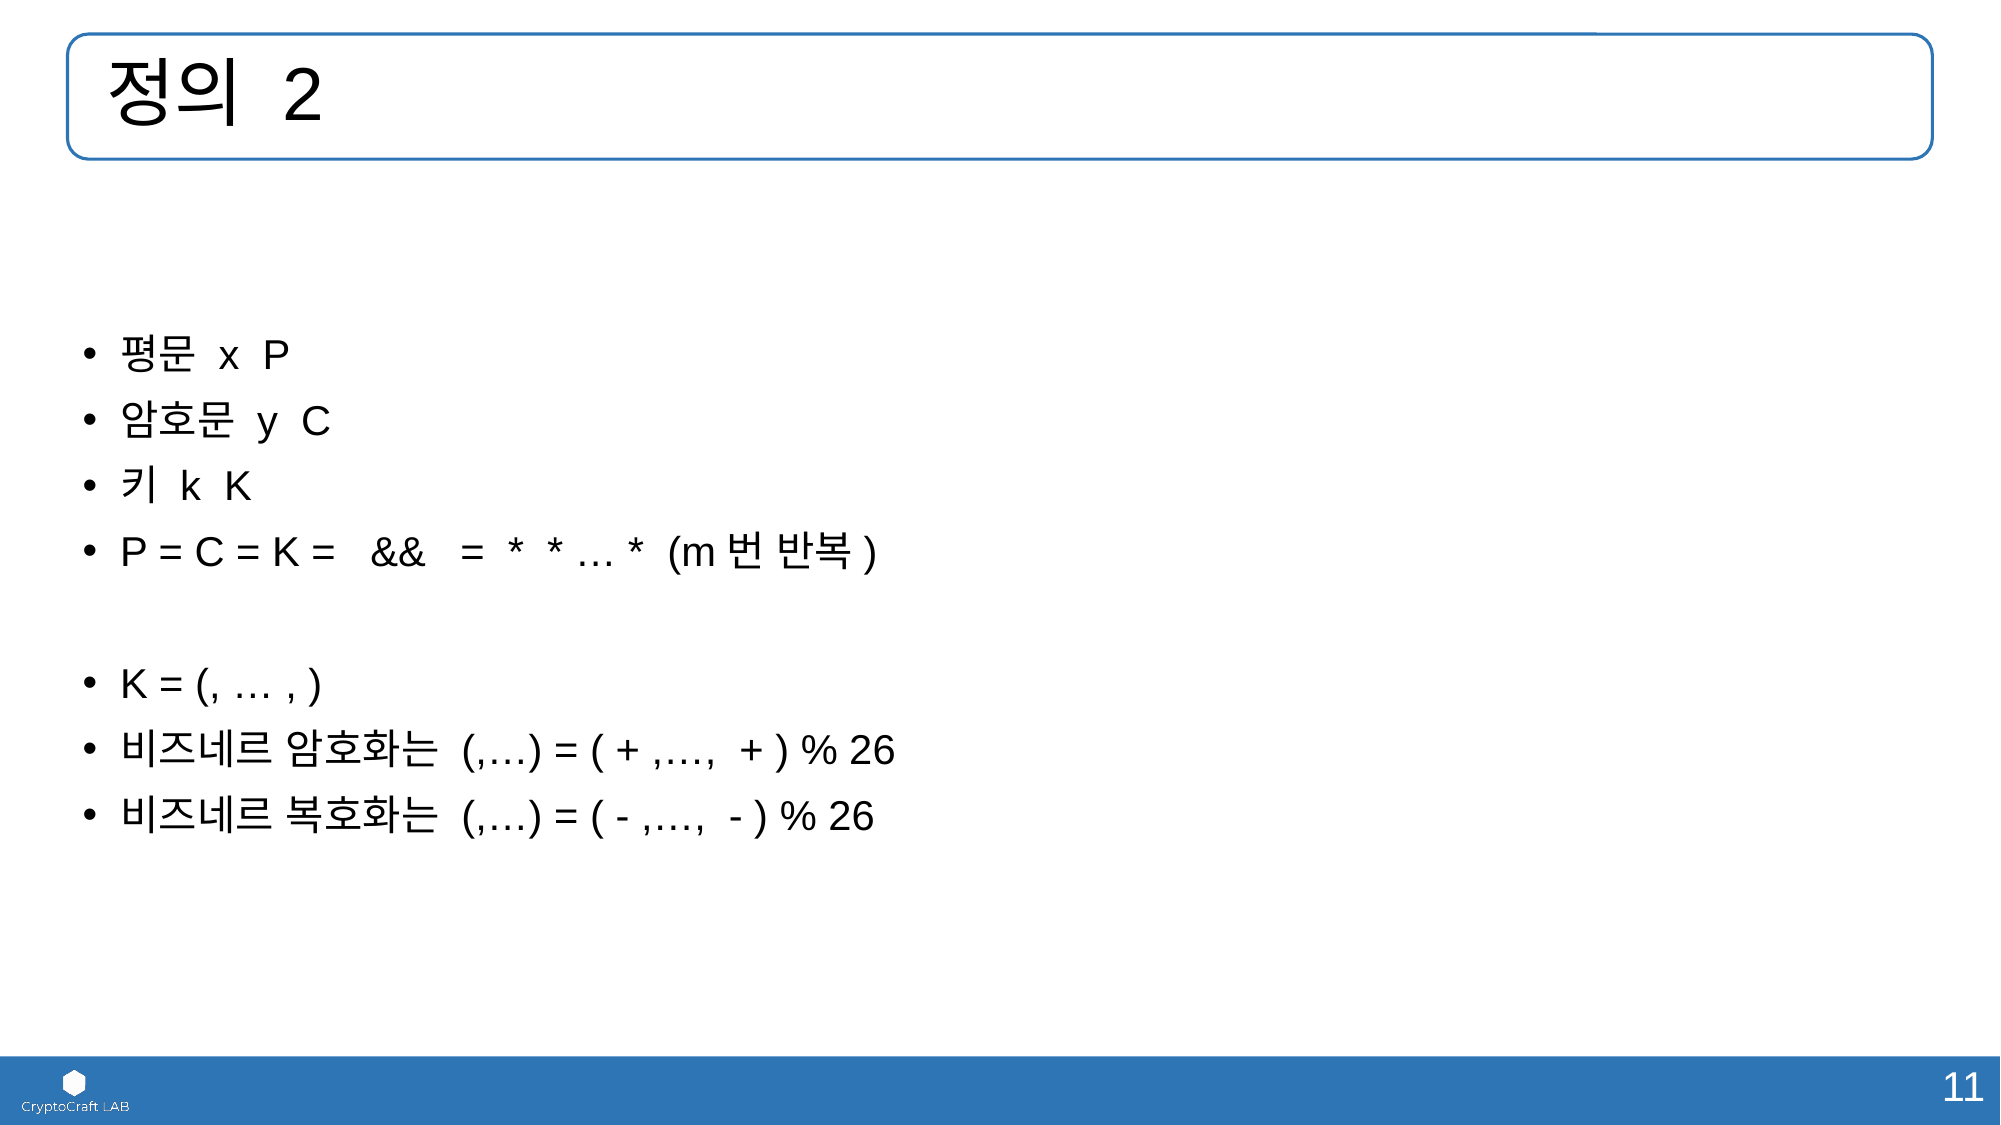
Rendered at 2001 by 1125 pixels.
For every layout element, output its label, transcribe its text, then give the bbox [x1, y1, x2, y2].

title 정의 2 [91, 34, 1933, 160]
picture [13, 1061, 138, 1123]
